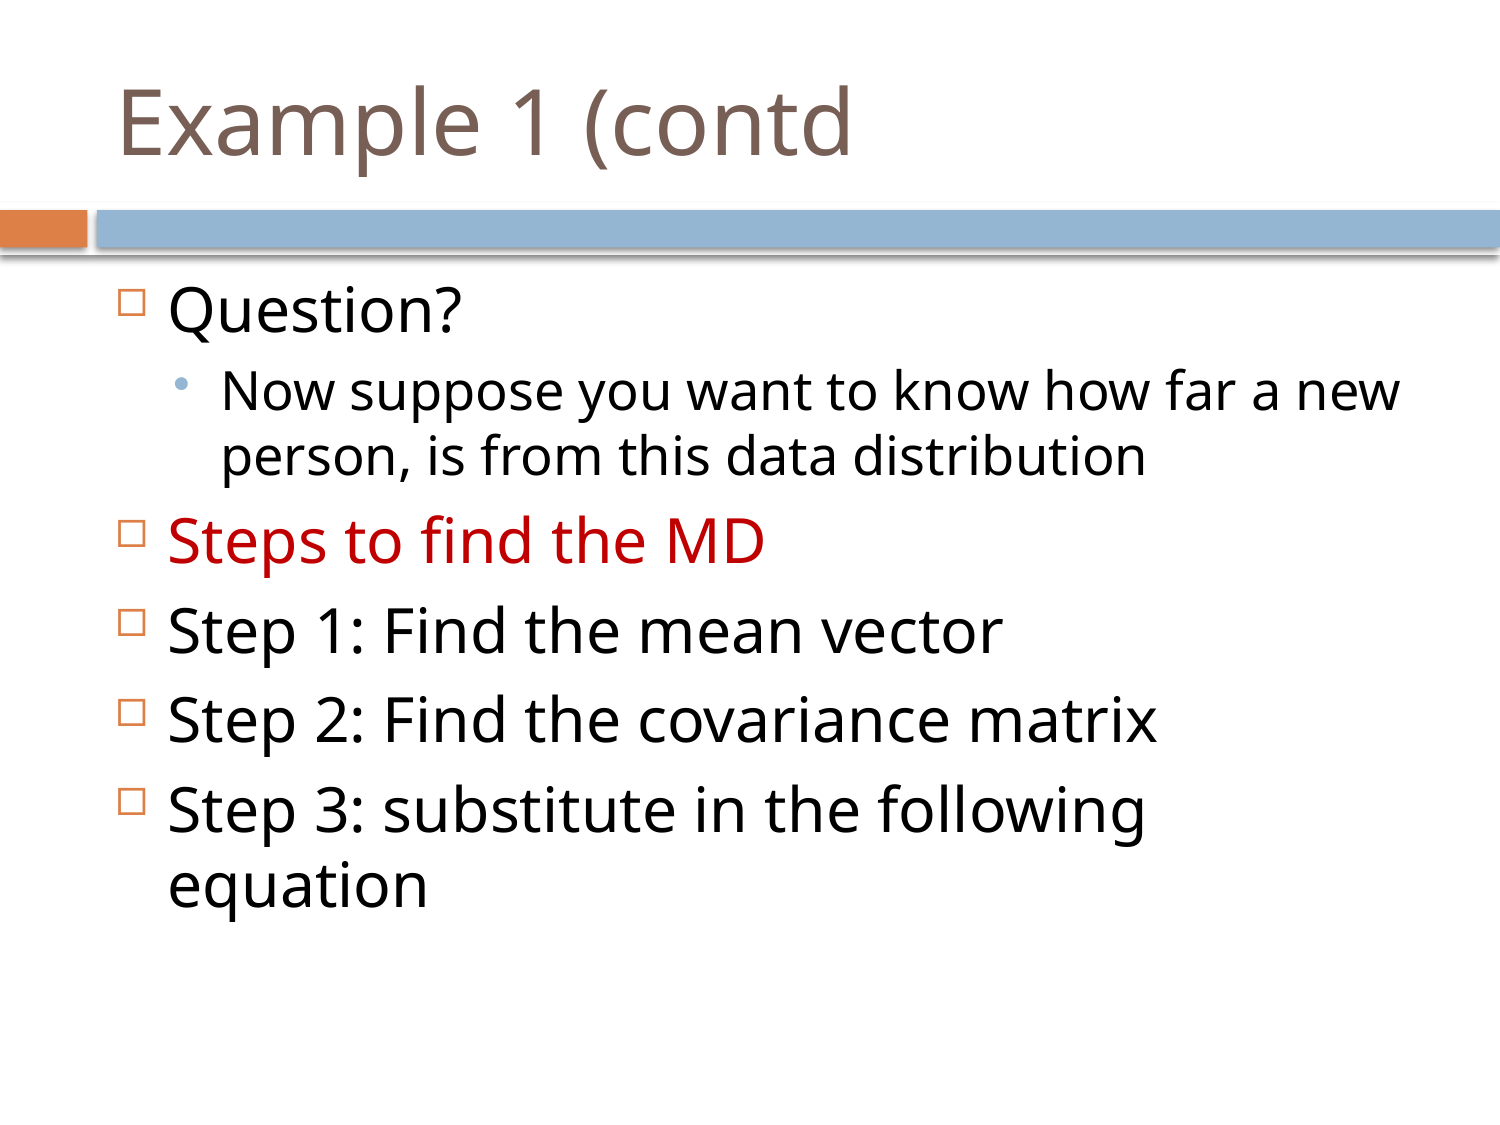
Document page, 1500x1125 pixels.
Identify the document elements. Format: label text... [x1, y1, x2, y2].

title Example 1 (contd [100, 37, 1438, 200]
